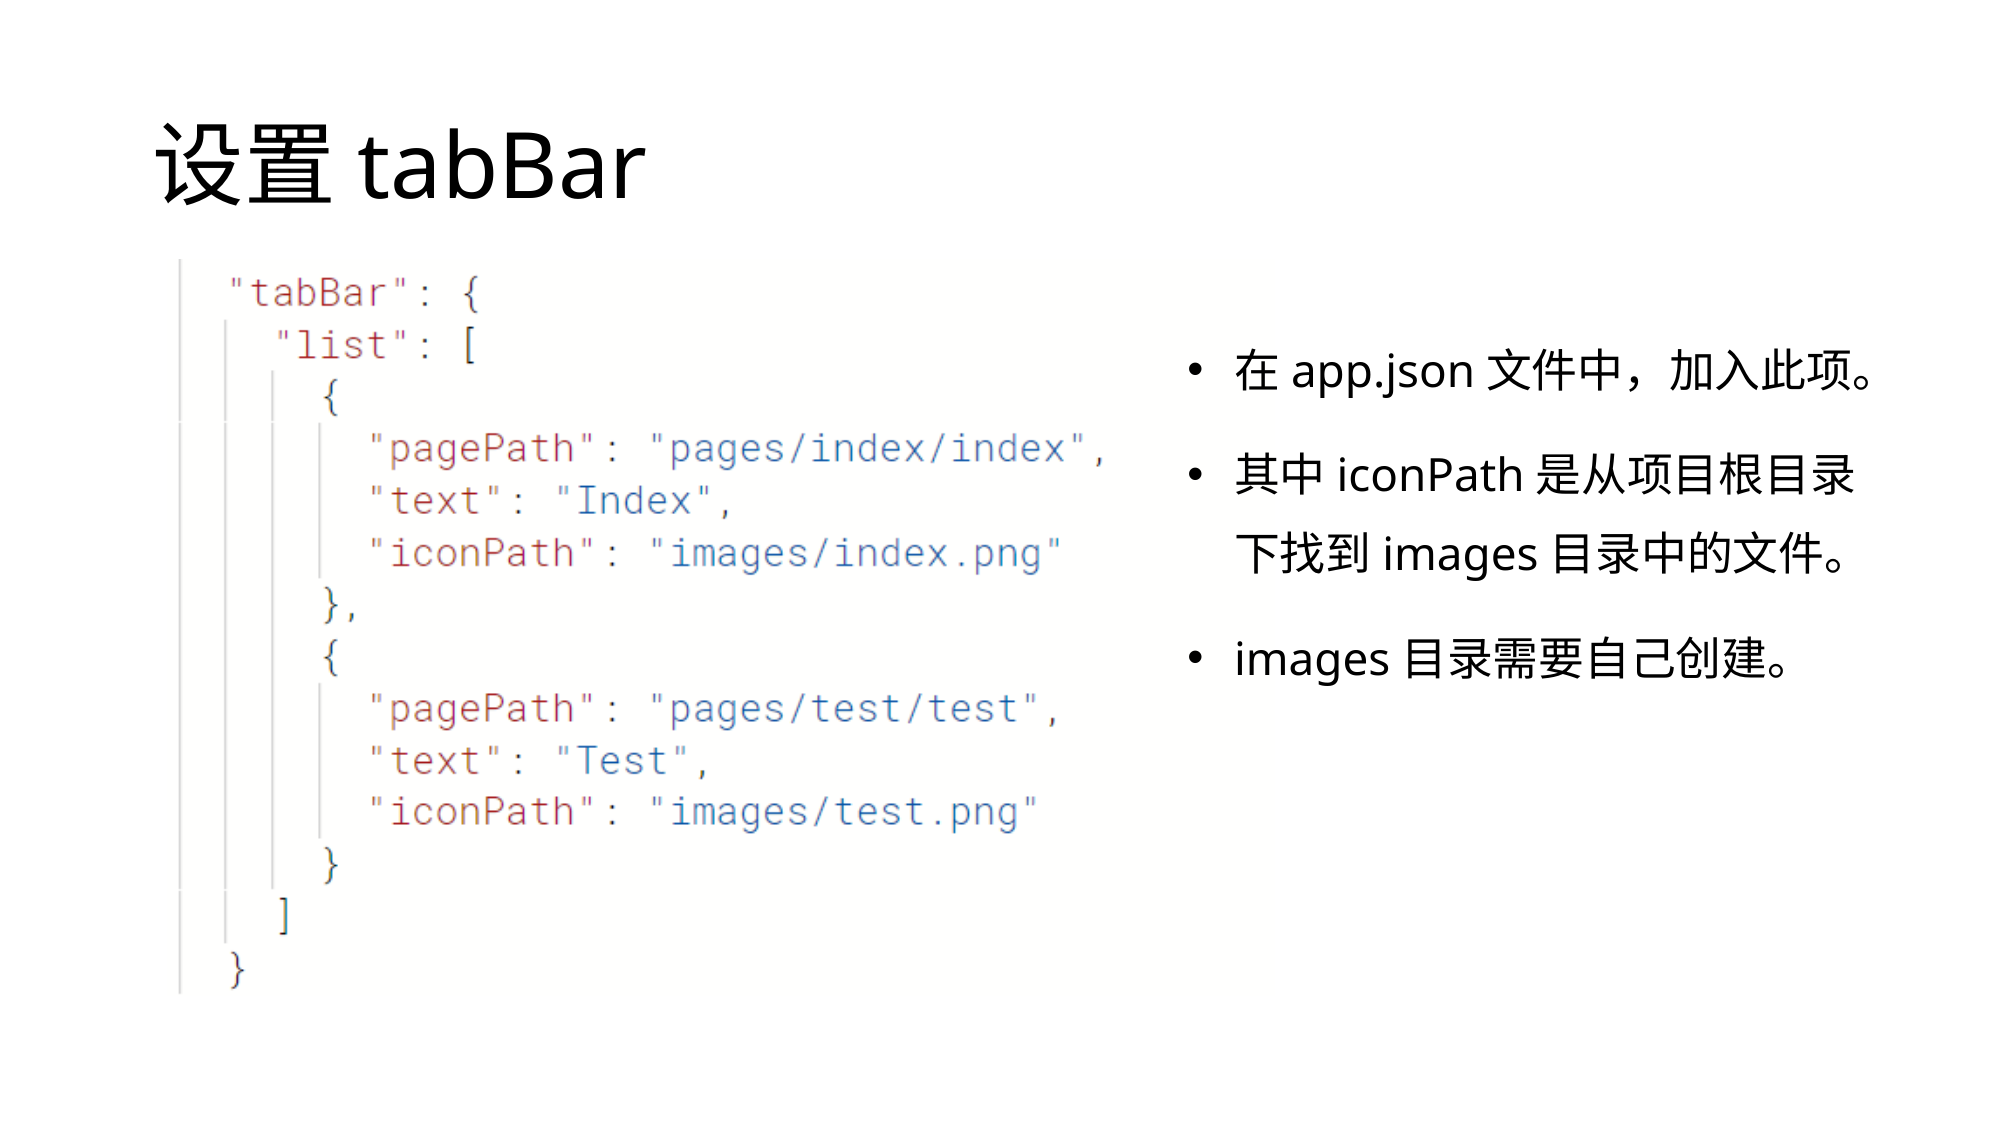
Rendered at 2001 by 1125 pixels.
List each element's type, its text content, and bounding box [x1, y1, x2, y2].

title 设置tabBar [137, 59, 1863, 278]
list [166, 259, 1275, 996]
text_box 在app.json文件中，加入此项。 其中iconPath是从项目根目录下找到images目录中的文件。 images目录需要自己创建。 [1275, 310, 1906, 737]
